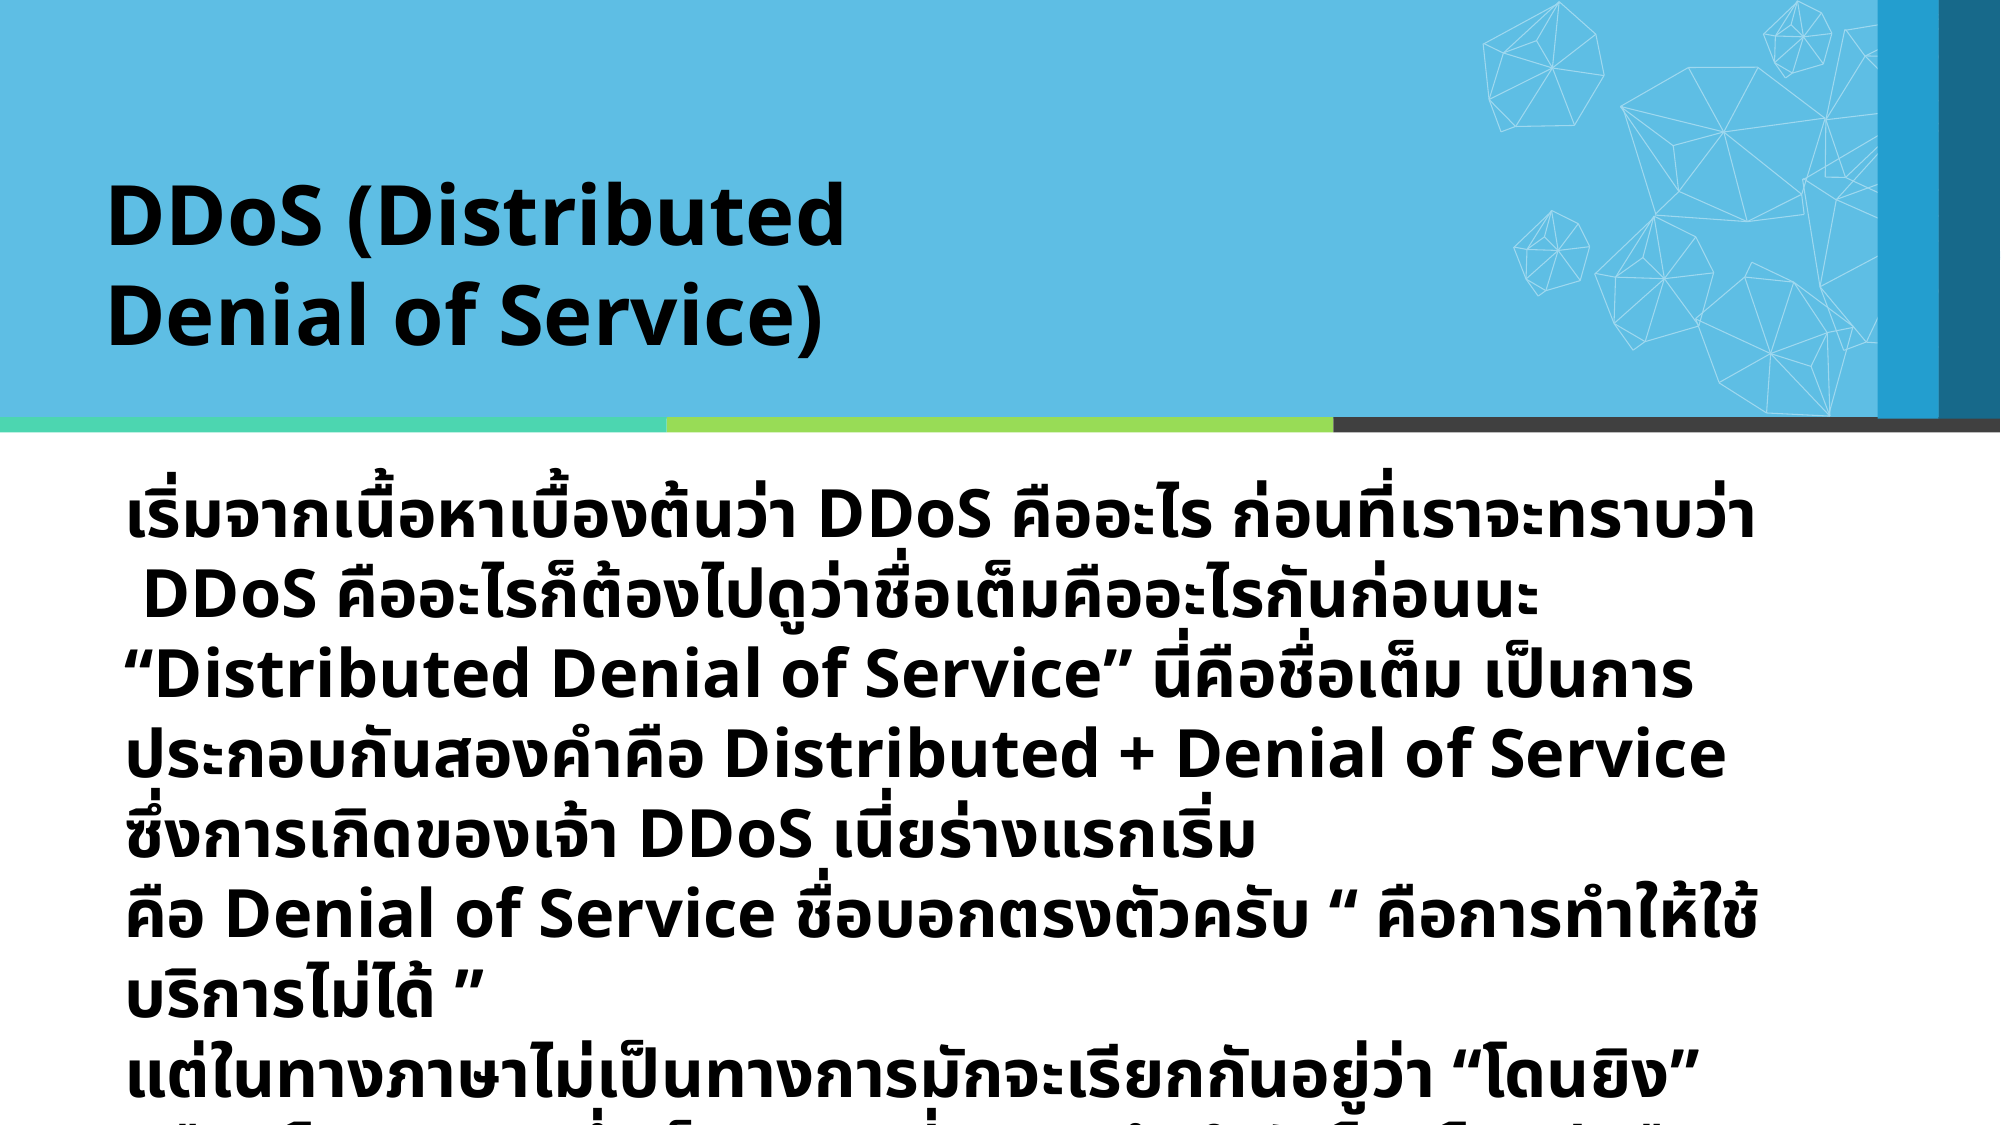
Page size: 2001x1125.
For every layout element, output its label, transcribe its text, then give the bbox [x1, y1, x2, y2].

text_box DDoS (Distributed Denial of Service) [89, 155, 1101, 370]
text_box เริ่มจากเนื้อหาเบื้องต้นว่า DDoS คืออะไร ก่อนที่เราจะทราบว่า DDoS คืออะไรก็ต้องไปดูว่าชื่อเต็มคืออะไรกันก่อนนะ “Distributed Denial of Service” นี่คือชื่อเต็ม เป็นการประกอบกันสองคำคือ Distributed + Denial of Service ซึ่งการเกิดของเจ้า DDoS เนี่ยร่างแรกเริ่ม คือ Denial of Service ชื่อบอกตรงตัวครับ “ คือการทำให้ใช้บริการไม่ได้ ” แต่ในทางภาษาไม่เป็นทางการมักจะเรียกกันอยู่ว่า “โดนยิง” หรือ “โดนบอม” ซึ่งเป็นกริยาที่แสดงถึงกำลังโดนโจมตีหรือโดนสอยอยู่นั่นเองแหละครับ แต่ DoS เป็นการโจมตีด้วยการใช้แค่ 1 เครื่องโจมตี การปฏิเสธการให้บริการ เป็นการโจมตีโดยมีจุดมุ่งหมายทำให้ระบบไม่สามารถให้บริการได้ แบ่งเป็น 2 กลุ่มคือ [109, 463, 1823, 1125]
